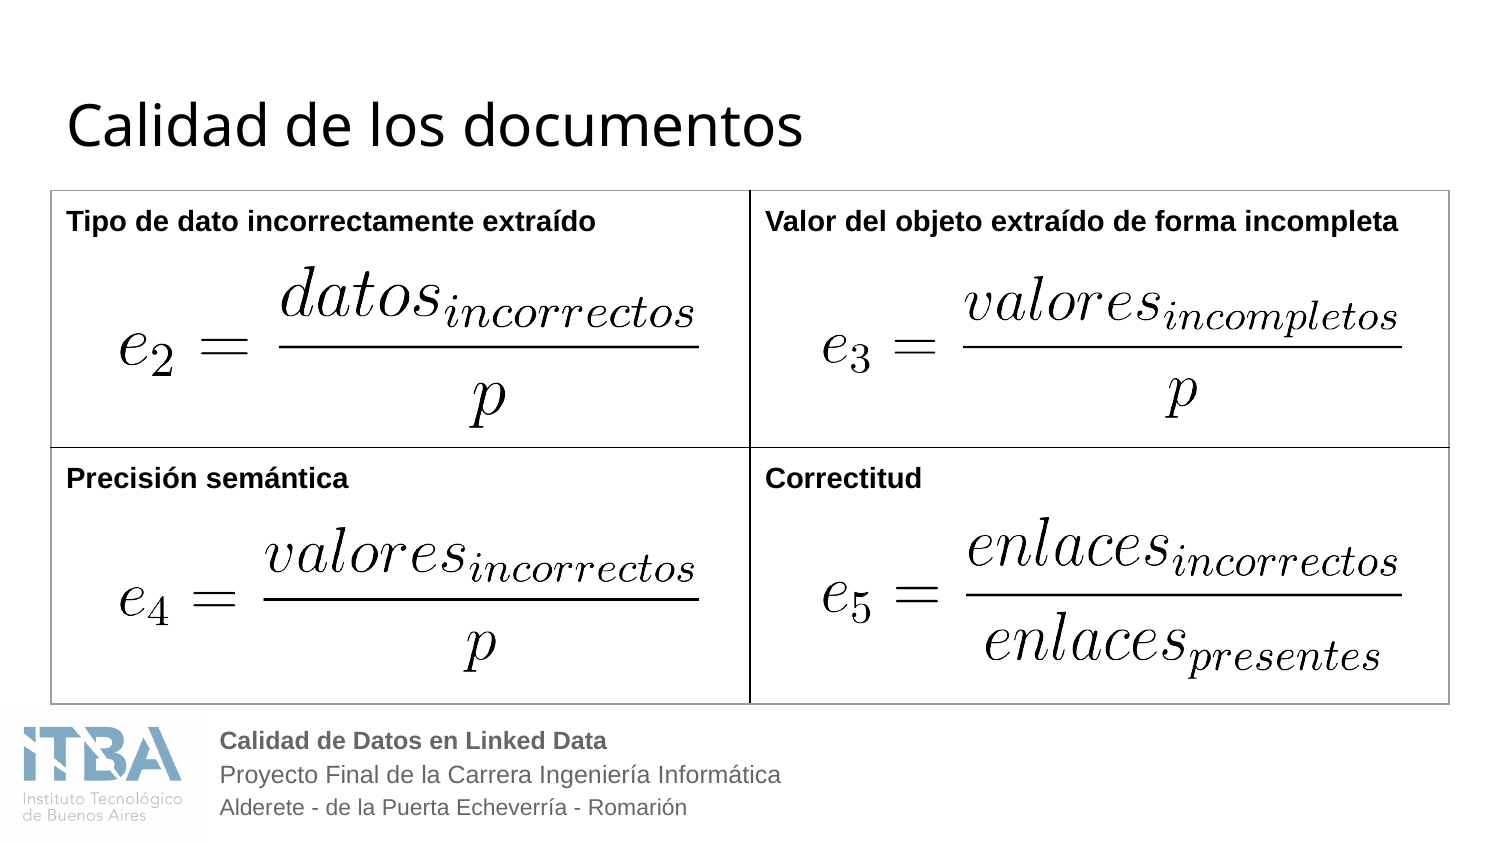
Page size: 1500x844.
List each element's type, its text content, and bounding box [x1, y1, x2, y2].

picture [119, 266, 699, 428]
picture [119, 526, 699, 673]
picture [823, 276, 1402, 418]
picture [823, 517, 1402, 679]
table_header Valor del objeto extraído de forma incompleta [751, 191, 1448, 447]
table_cell Precisión semántica [52, 448, 749, 703]
title Calidad de los documentos [51, 72, 1449, 167]
table_cell Correctitud [751, 448, 1448, 703]
table_header Tipo de dato incorrectamente extraído [52, 191, 749, 447]
